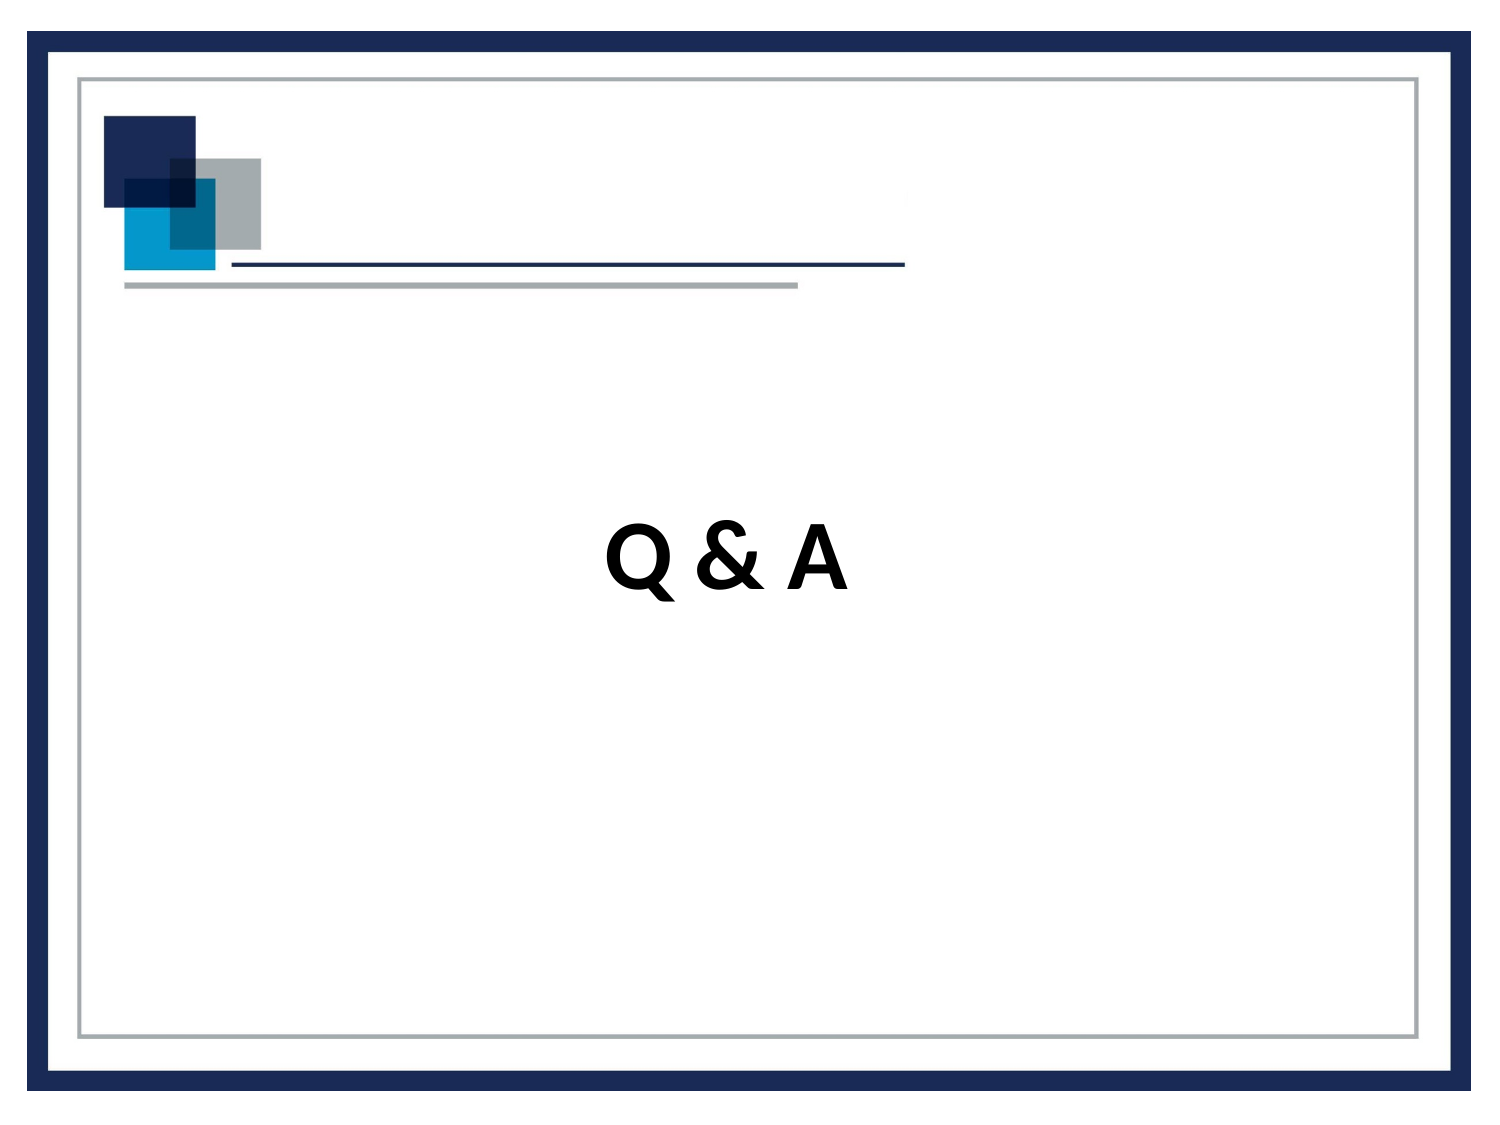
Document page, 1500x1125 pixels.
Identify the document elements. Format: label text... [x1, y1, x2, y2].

picture [27, 31, 1471, 1091]
subtitle Q & A [201, 474, 1252, 763]
